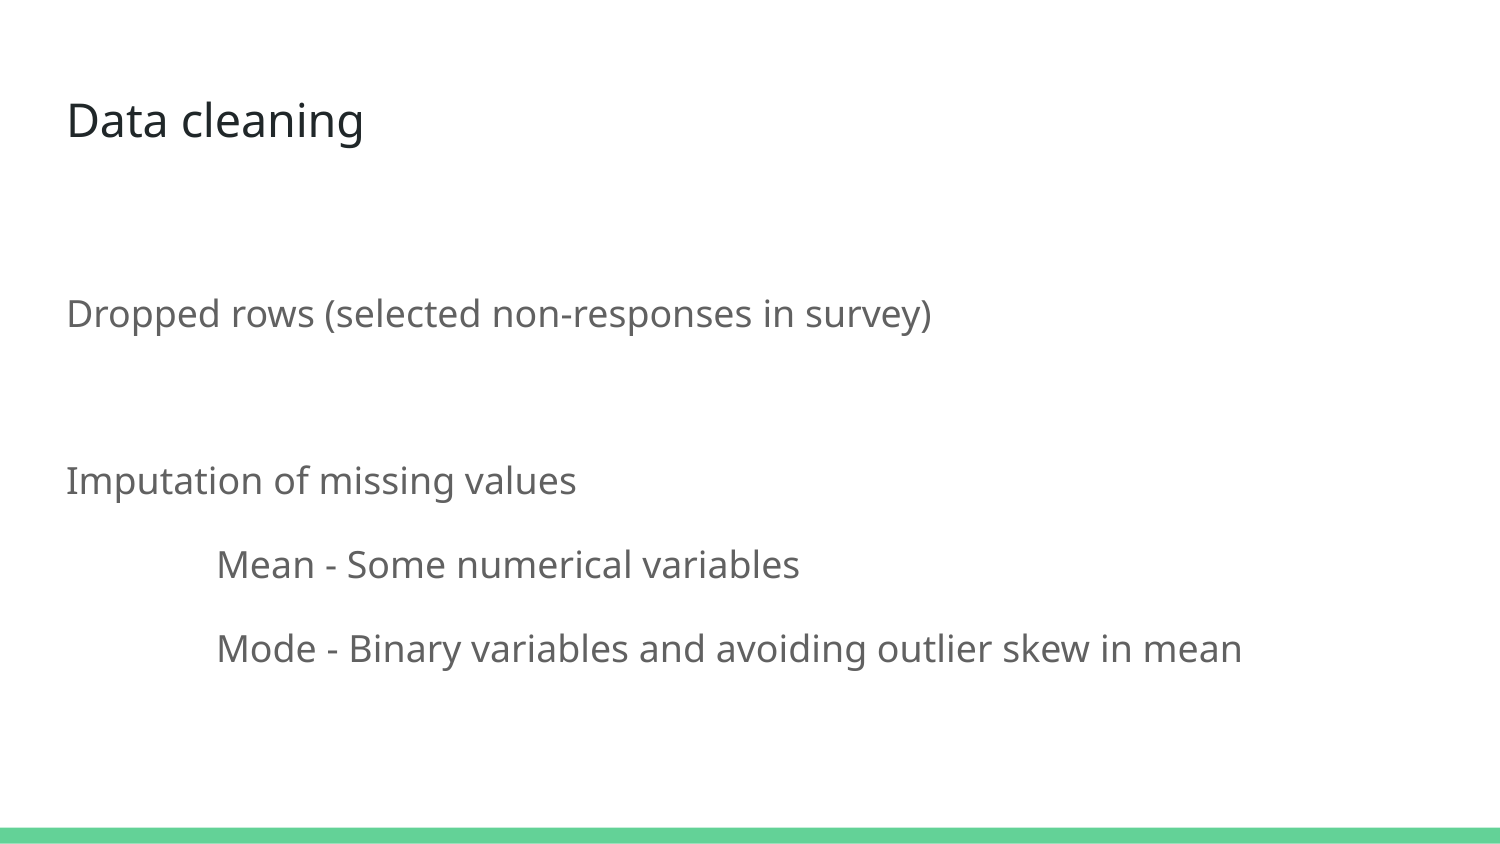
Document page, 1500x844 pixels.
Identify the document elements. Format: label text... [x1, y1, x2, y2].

title Data cleaning [51, 72, 1449, 167]
list Dropped rows (selected non-responses in survey) Imputation of missing values Mean - Some numerical variables Mode - Binary variables and avoiding outlier skew in mean [51, 189, 1449, 750]
